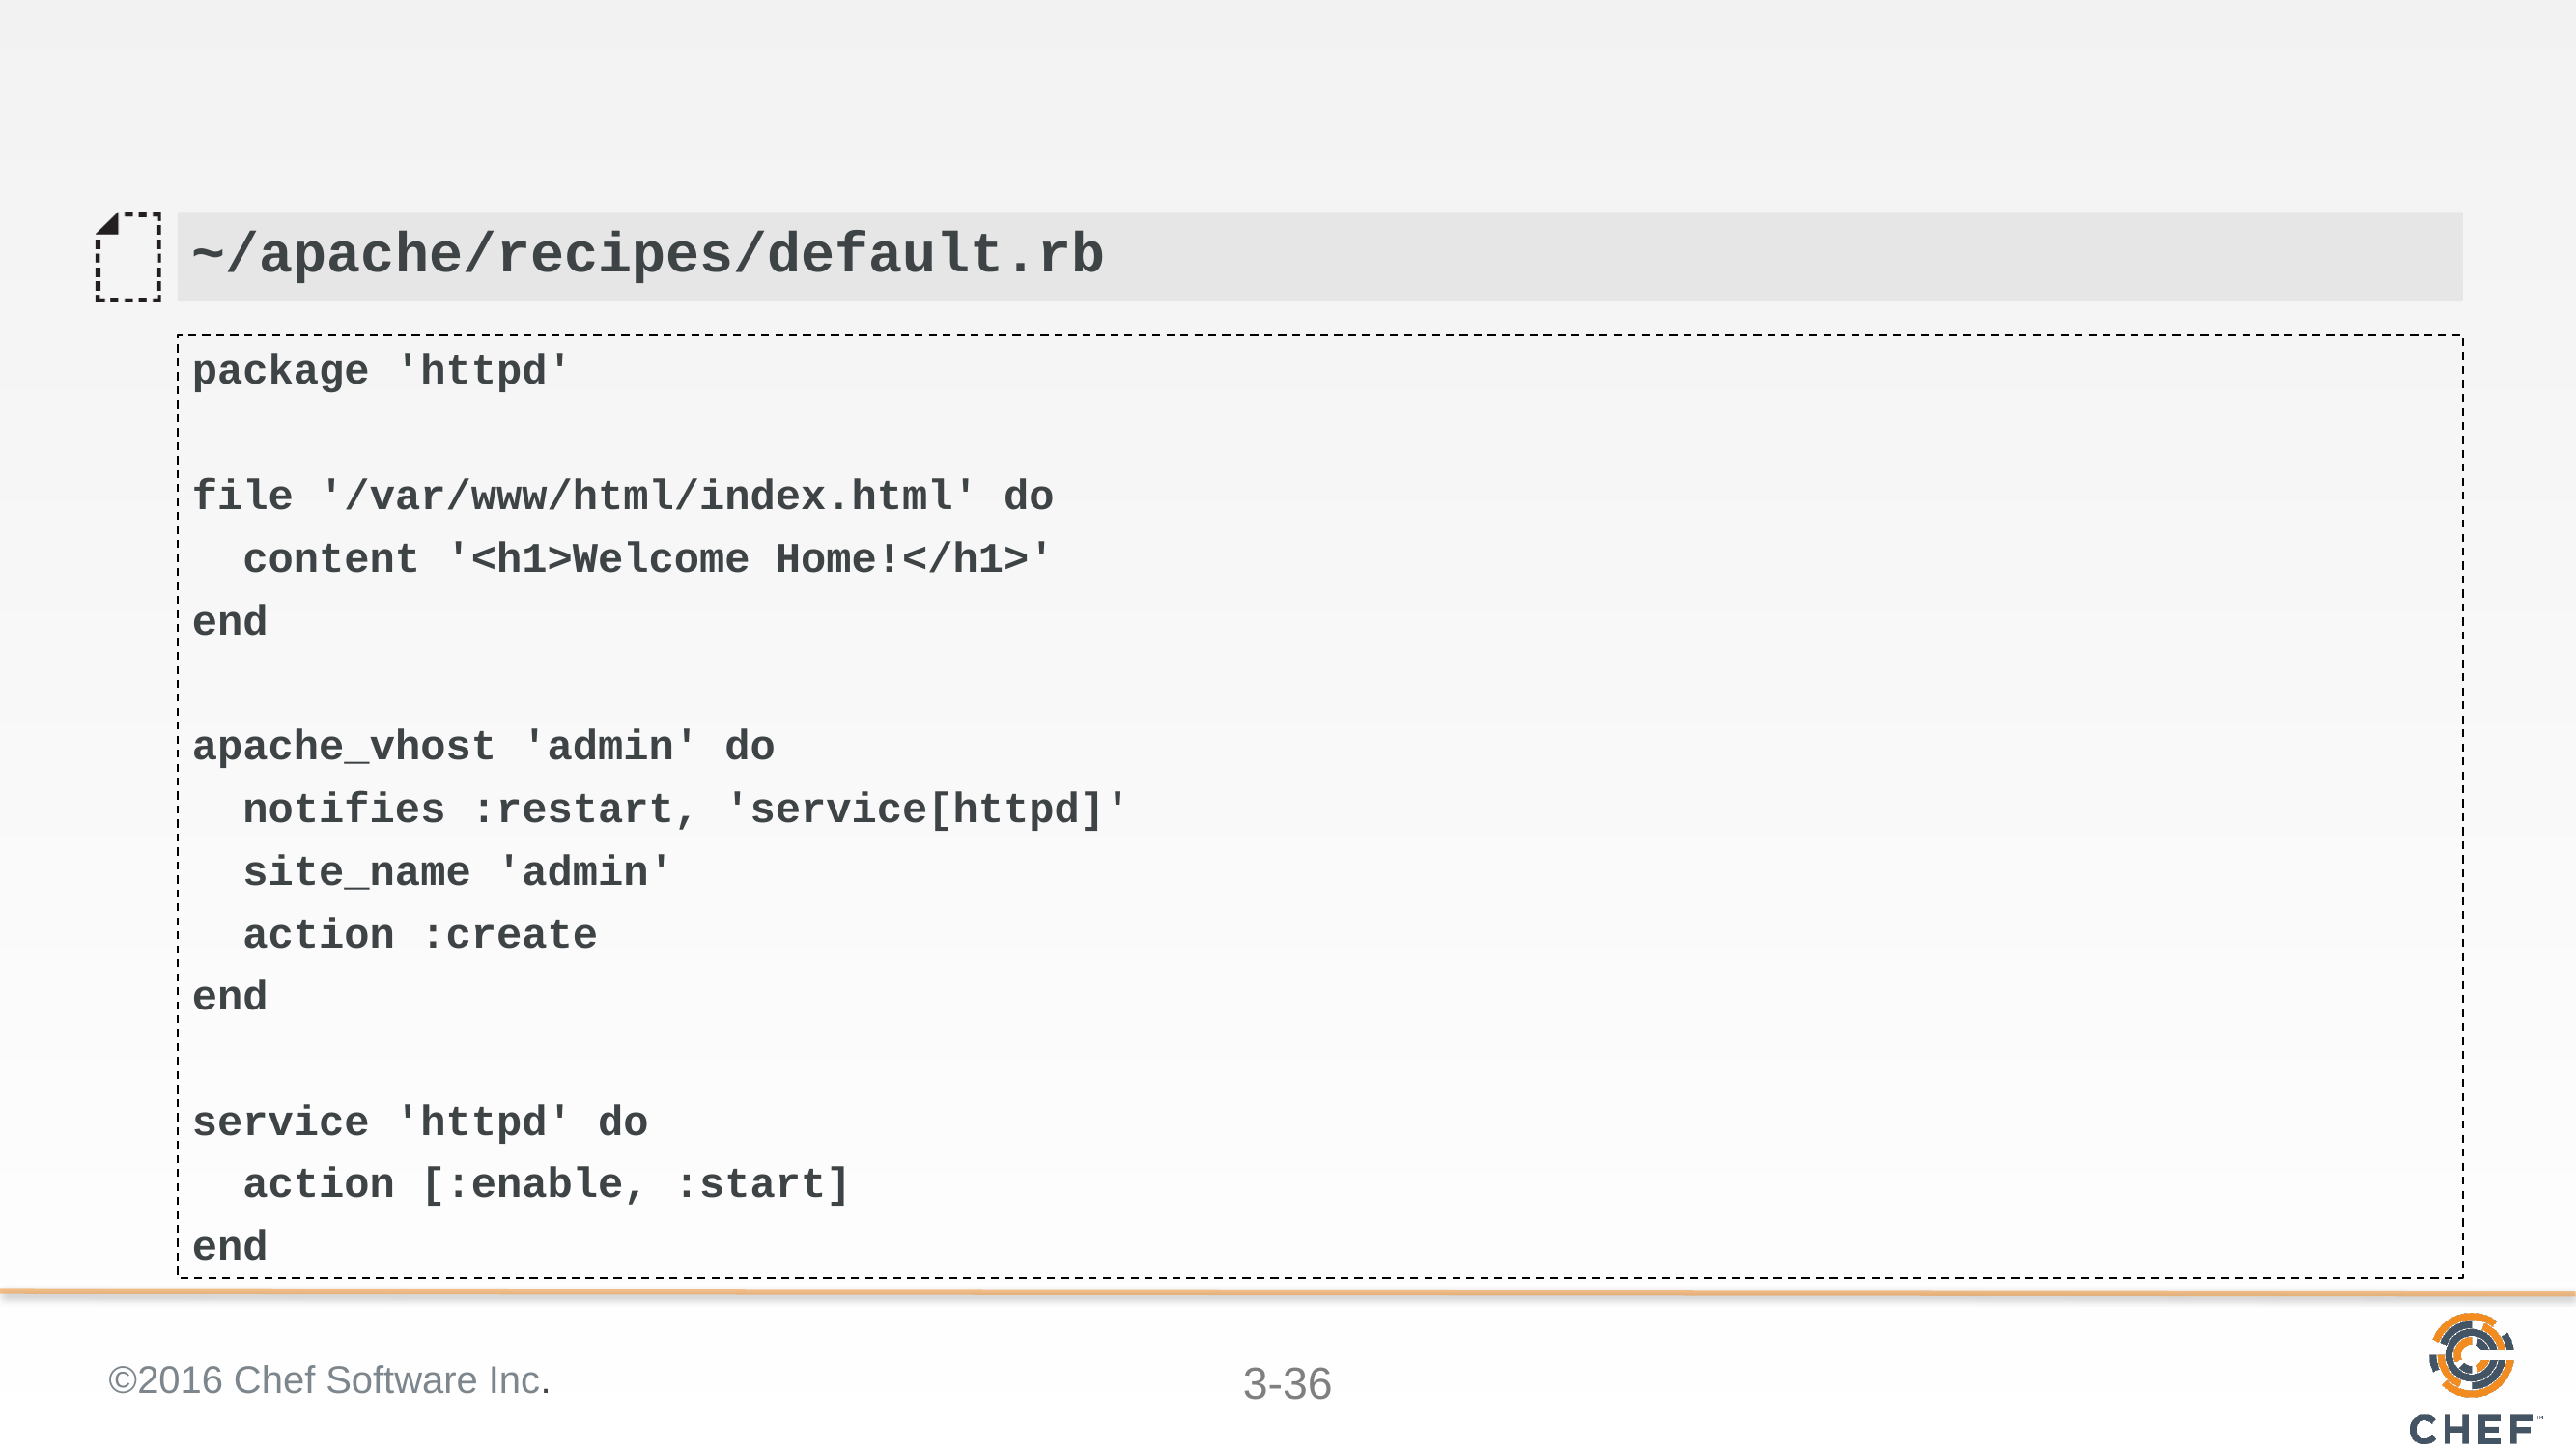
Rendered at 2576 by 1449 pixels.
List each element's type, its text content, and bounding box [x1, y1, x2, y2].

picture [2399, 1297, 2551, 1449]
list package 'httpd' file '/var/www/html/index.html' do content '<h1>Welcome Home!</h1>' end apache_vhost 'admin' do notifies :restart, 'service[httpd]' site_name 'admin' action :create end service 'httpd' do action [:enable, :start] end [177, 334, 2464, 1279]
list ~/apache/recipes/default.rb [177, 212, 2463, 302]
